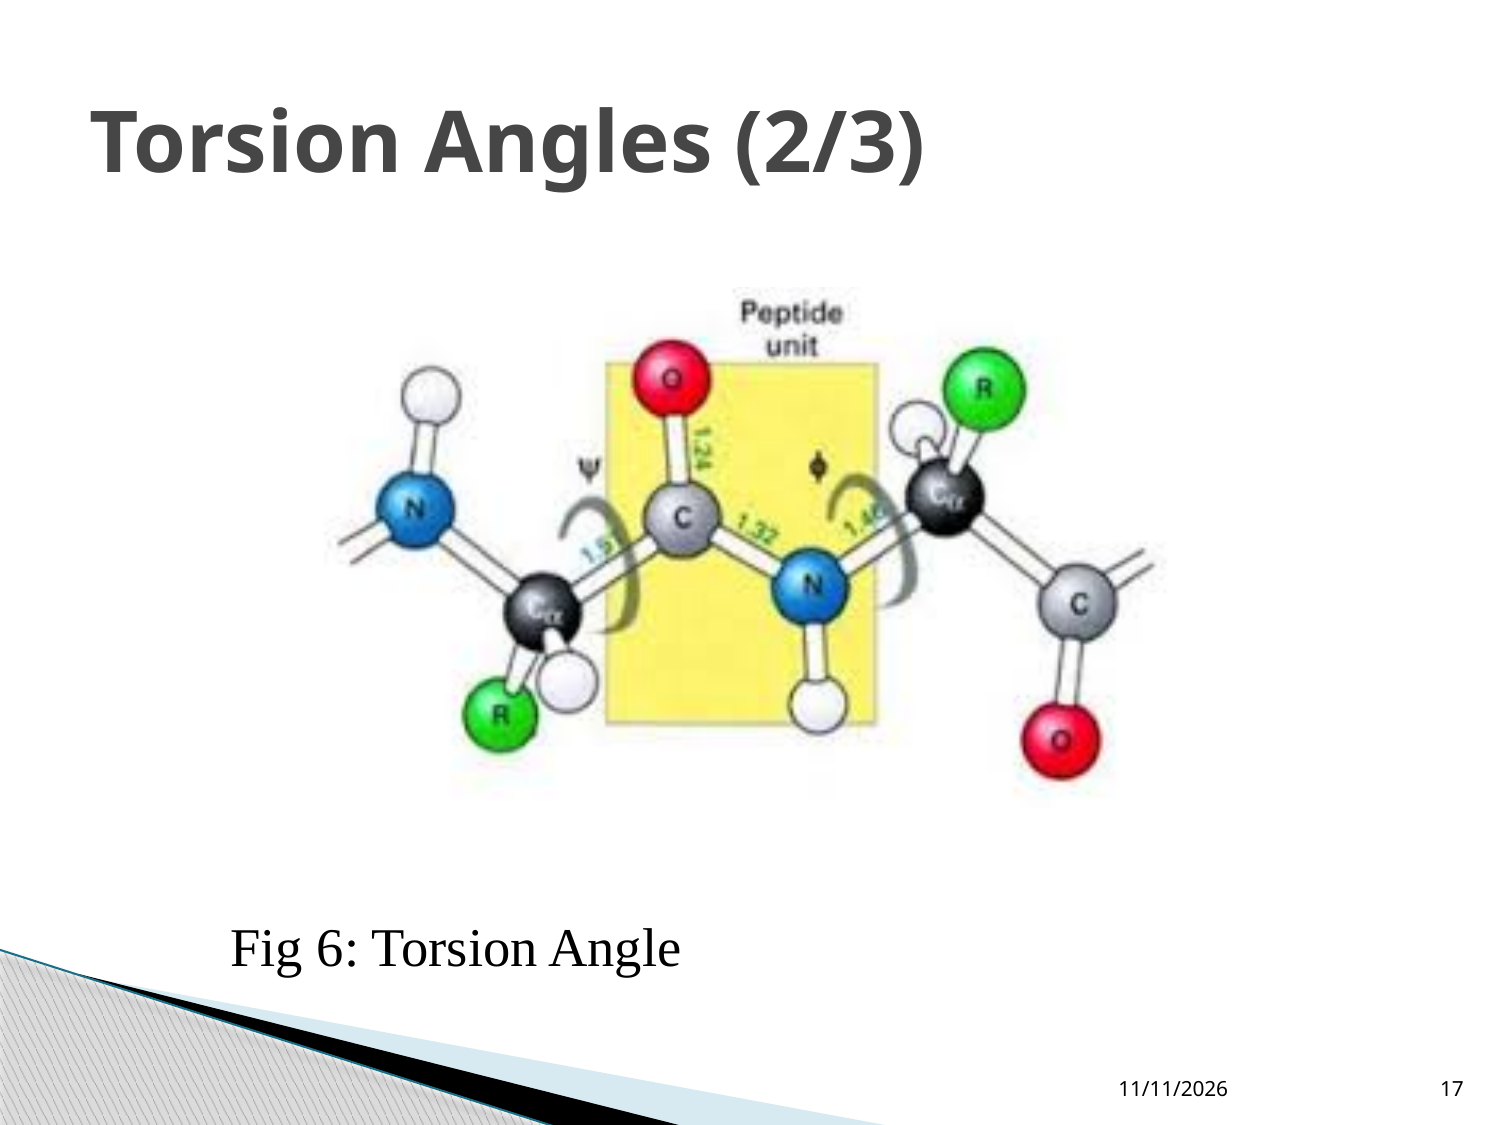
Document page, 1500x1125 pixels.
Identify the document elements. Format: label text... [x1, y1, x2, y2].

title Torsion Angles (2/3) [75, 45, 1425, 233]
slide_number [1103, 1051, 1419, 1112]
slide_number 17 [1419, 1051, 1479, 1112]
list Fig 6: Torsion Angle [75, 243, 1425, 986]
picture [299, 287, 1226, 808]
